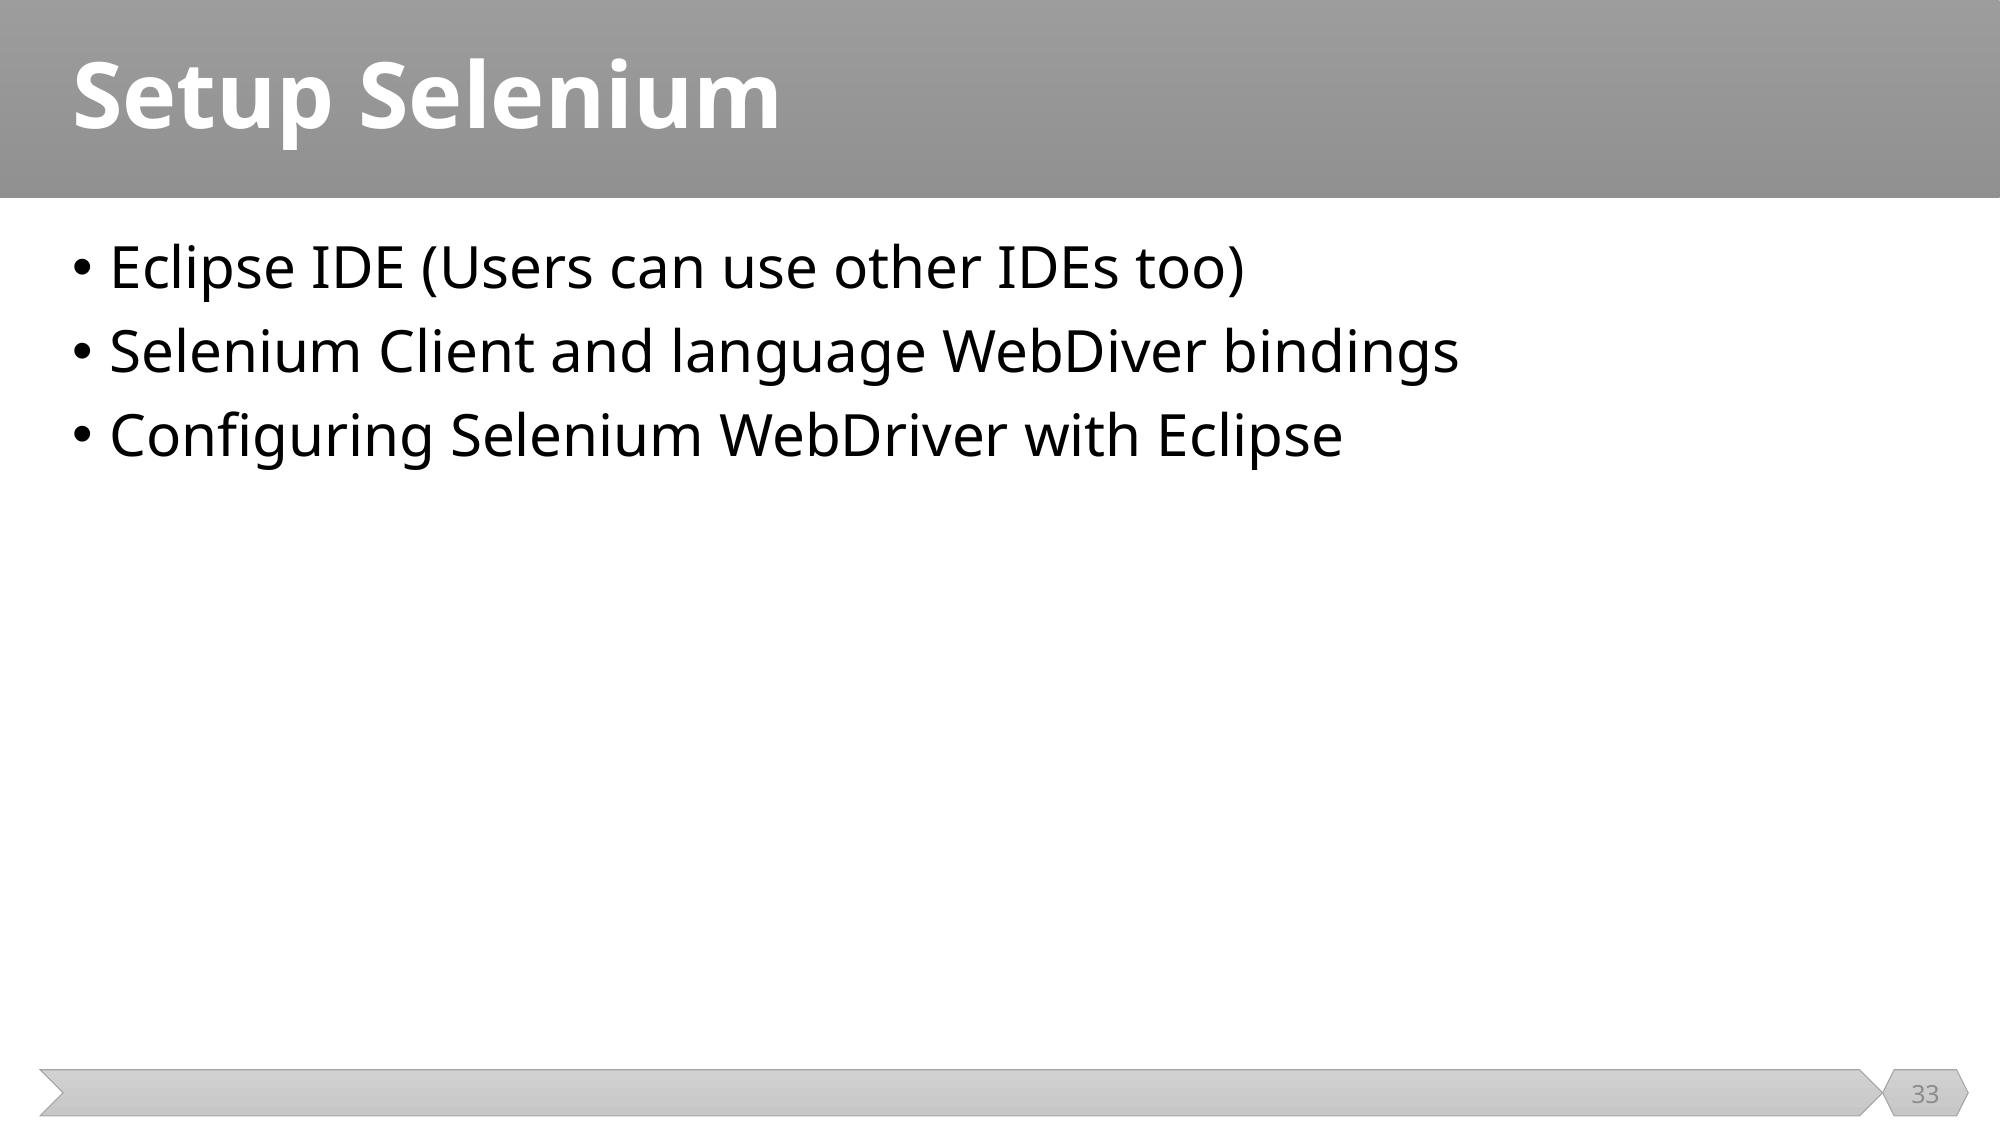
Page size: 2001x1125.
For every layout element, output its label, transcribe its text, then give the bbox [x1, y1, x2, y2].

list Eclipse IDE (Users can use other IDEs too) Selenium Client and language WebDiver bindings Configuring Selenium WebDriver with Eclipse [56, 230, 1969, 1010]
slide_number 33 [1882, 1065, 1969, 1125]
title Setup Selenium [56, 0, 1969, 199]
